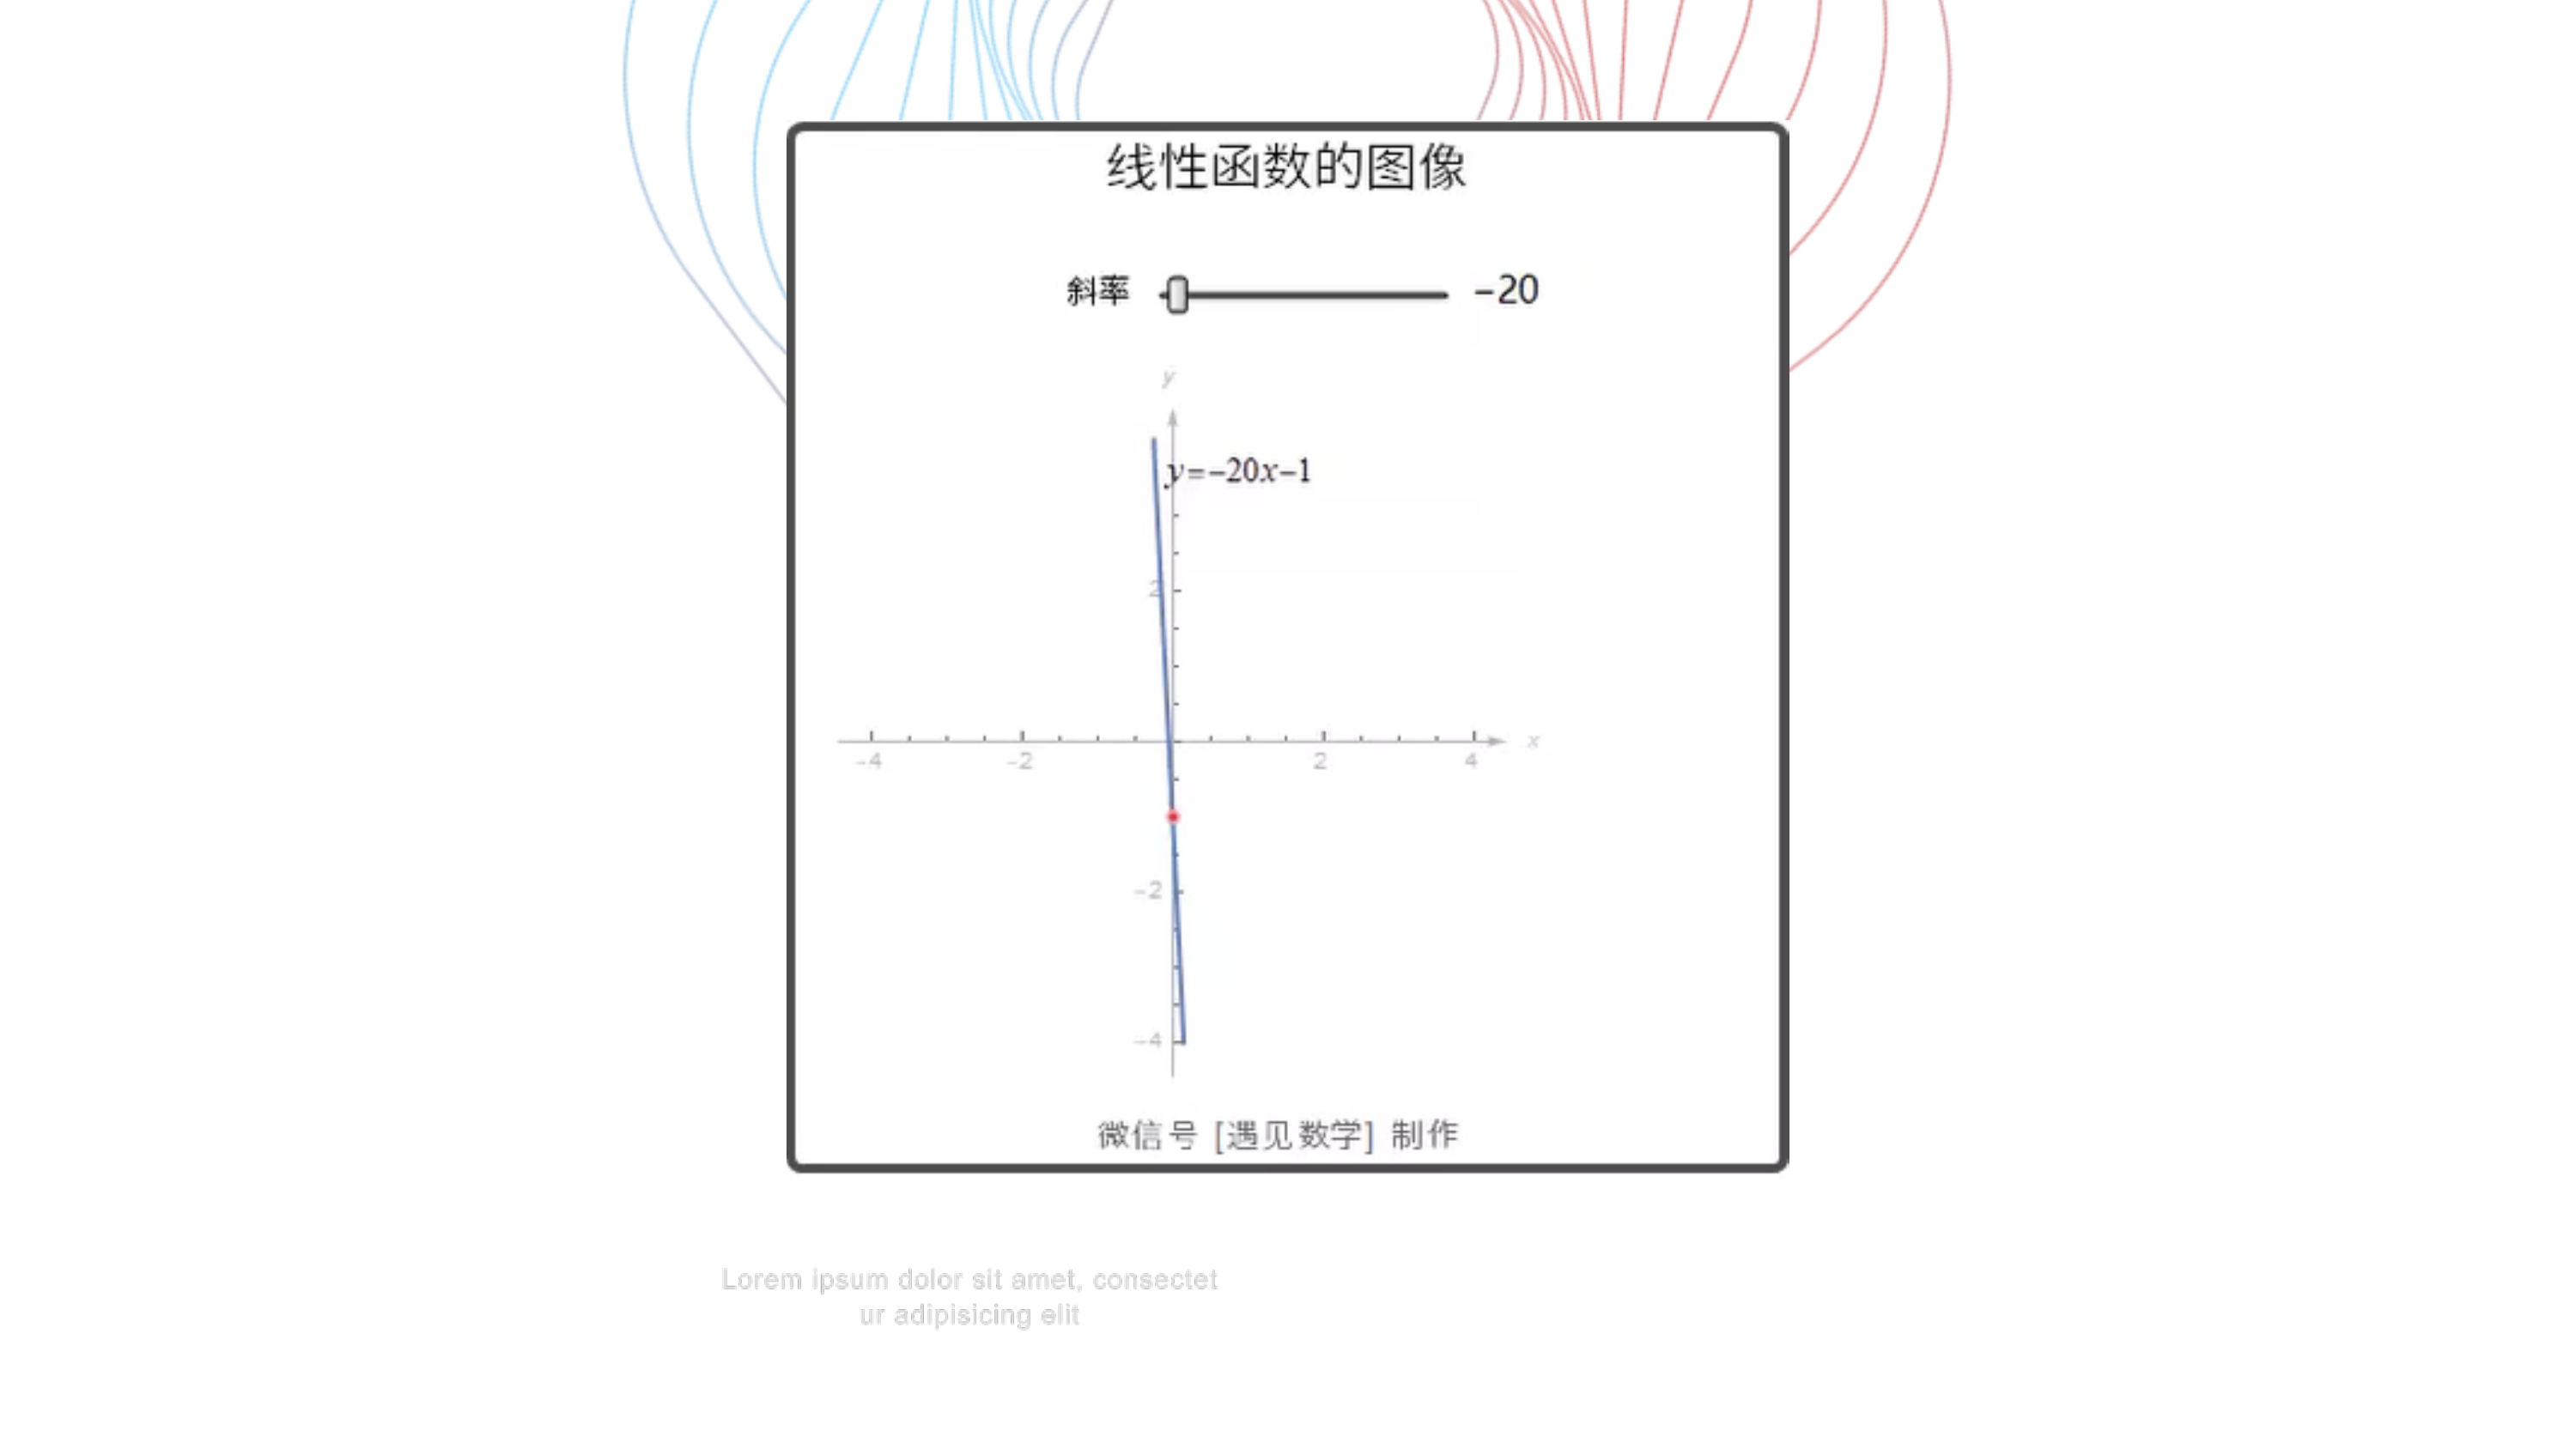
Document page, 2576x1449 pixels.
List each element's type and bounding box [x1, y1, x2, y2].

text_box [786, 119, 1790, 1179]
picture [479, 0, 2097, 869]
picture [716, 1260, 1224, 1340]
